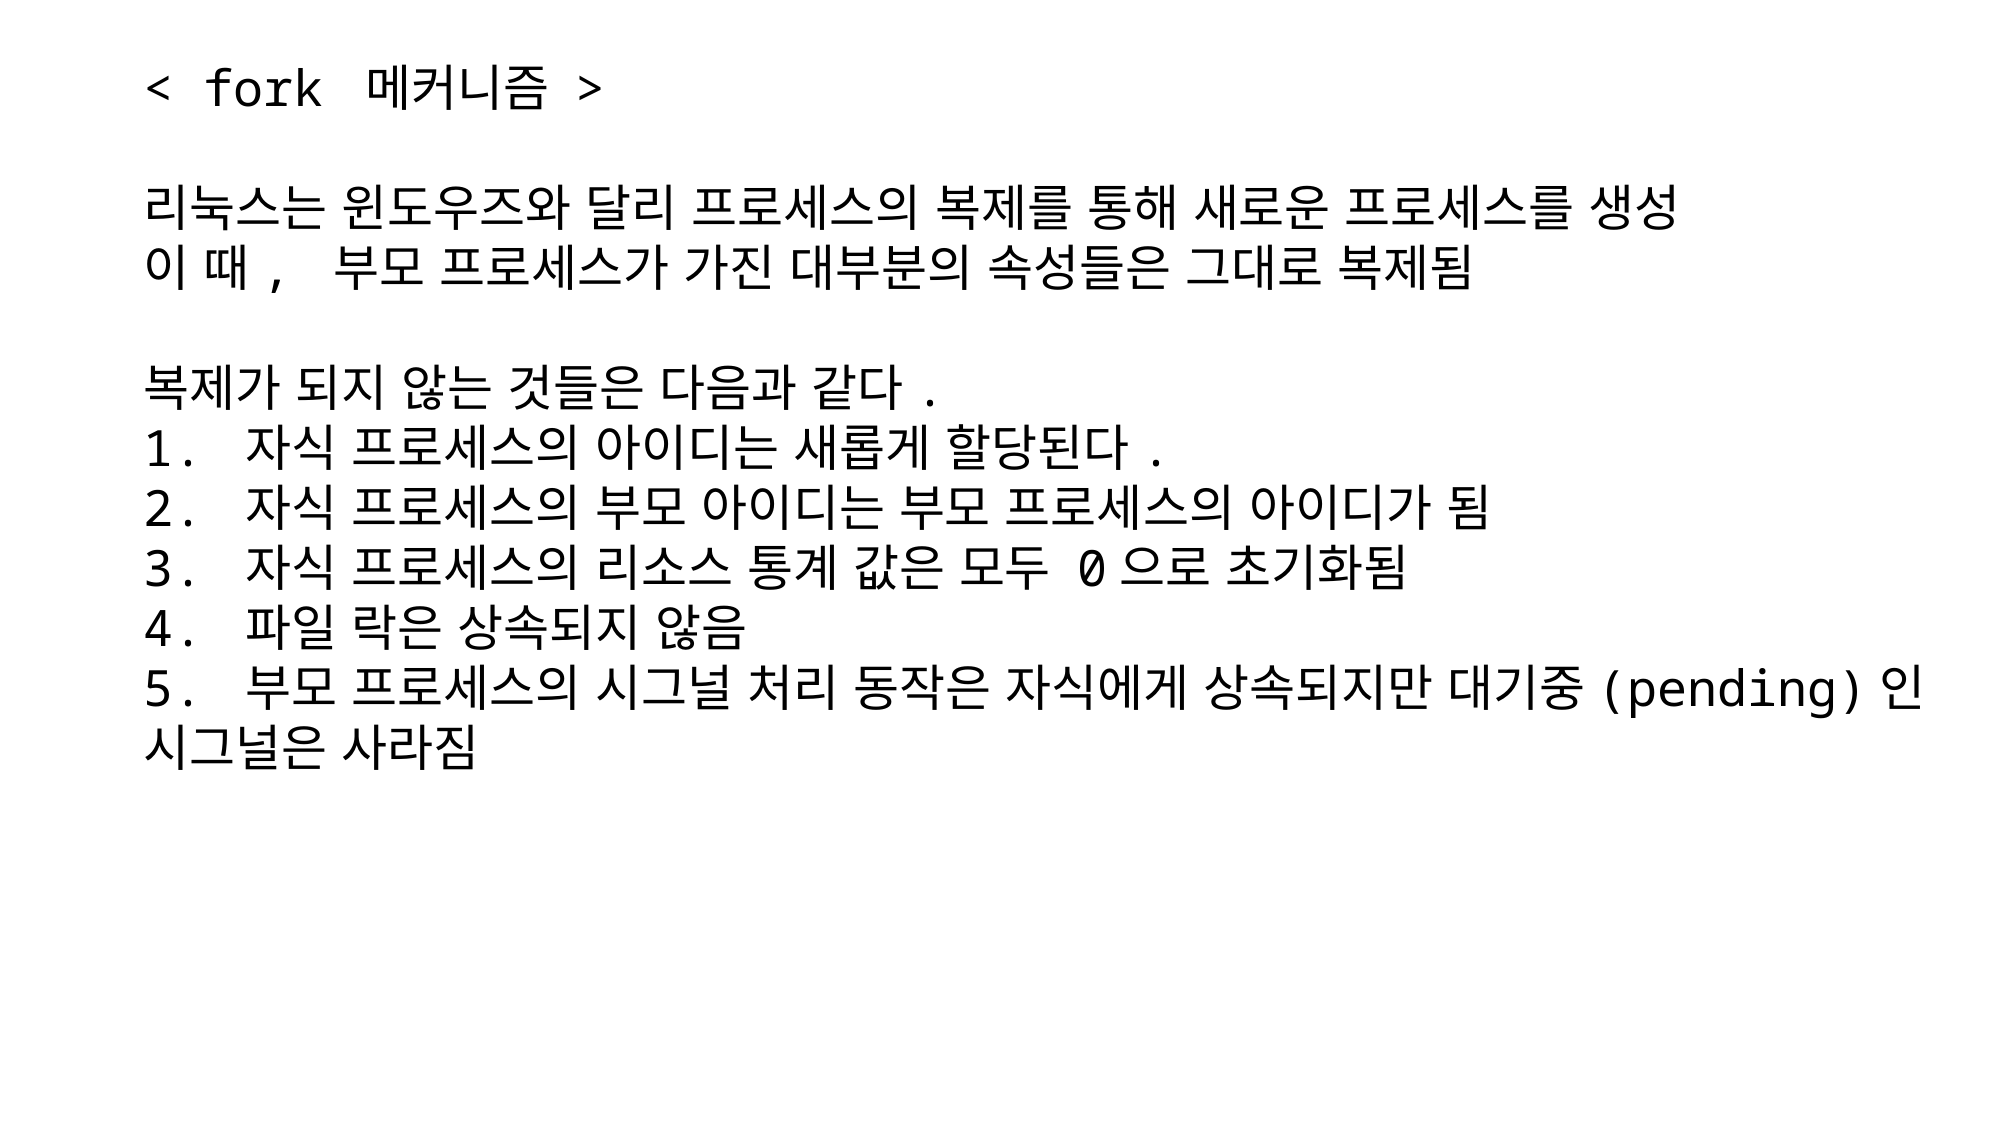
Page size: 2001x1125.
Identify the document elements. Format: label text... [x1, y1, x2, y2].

text_box < fork 메커니즘 > 리눅스는 윈도우즈와 달리 프로세스의 복제를 통해 새로운 프로세스를 생성 이 때, 부모 프로세스가 가진 대부분의 속성들은 그대로 복제됨 복제가 되지 않는 것들은 다음과 같다. 1. 자식 프로세스의 아이디는 새롭게 할당된다. 2. 자식 프로세스의 부모 아이디는 부모 프로세스의 아이디가 됨 3. 자식 프로세스의 리소스 통계 값은 모두 0으로 초기화됨 4. 파일 락은 상속되지 않음 5. 부모 프로세스의 시그널 처리 동작은 자식에게 상속되지만 대기중(pending)인 시그널은 사라짐 [128, 49, 1941, 784]
